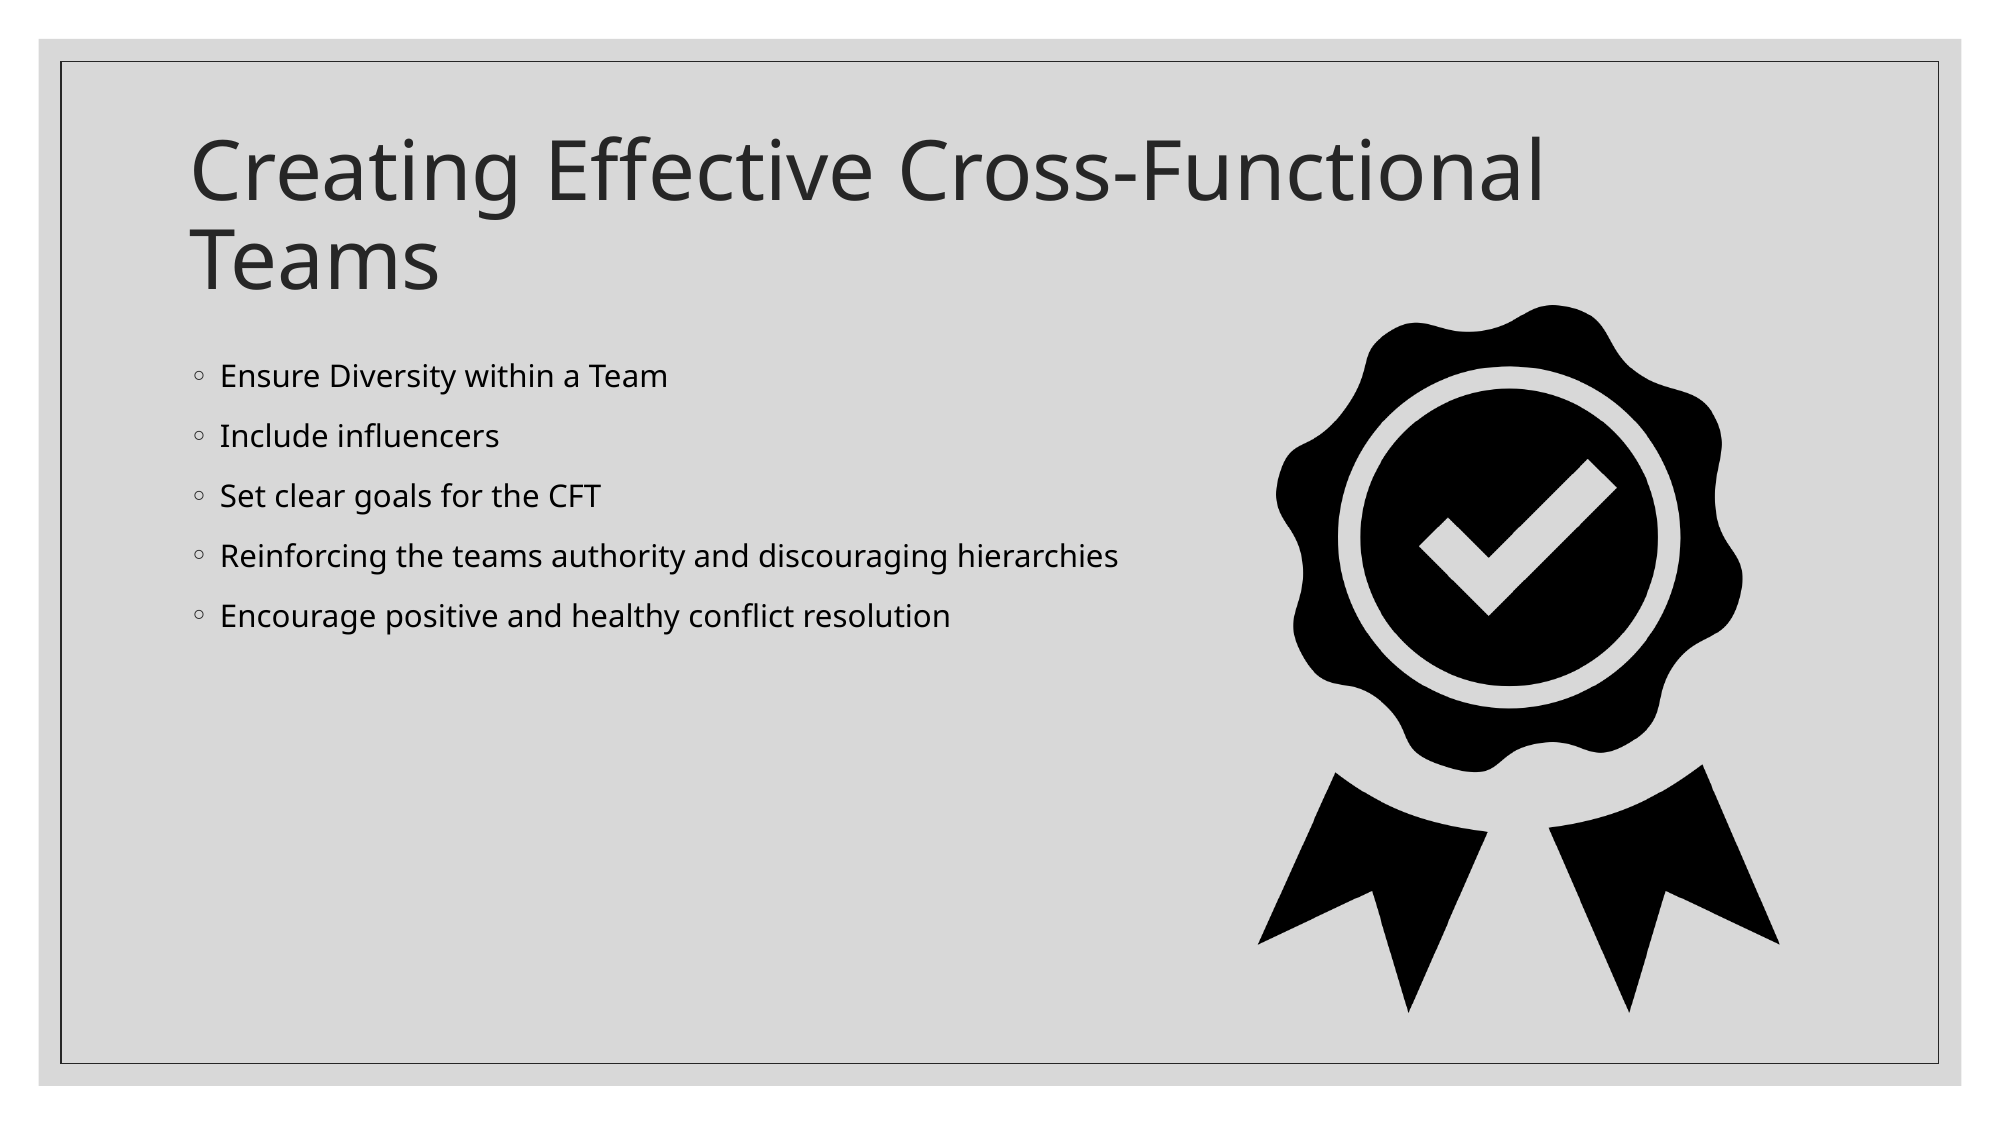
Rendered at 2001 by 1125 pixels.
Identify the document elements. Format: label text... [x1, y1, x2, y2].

title Creating Effective Cross-Functional Teams [174, 105, 1825, 331]
list Ensure Diversity within a Team Include influencers Set clear goals for the CFT Reinforcing the teams authority and discouraging hierarchies Encourage positive and healthy conflict resolution [174, 345, 1110, 977]
picture [1116, 263, 1912, 1059]
